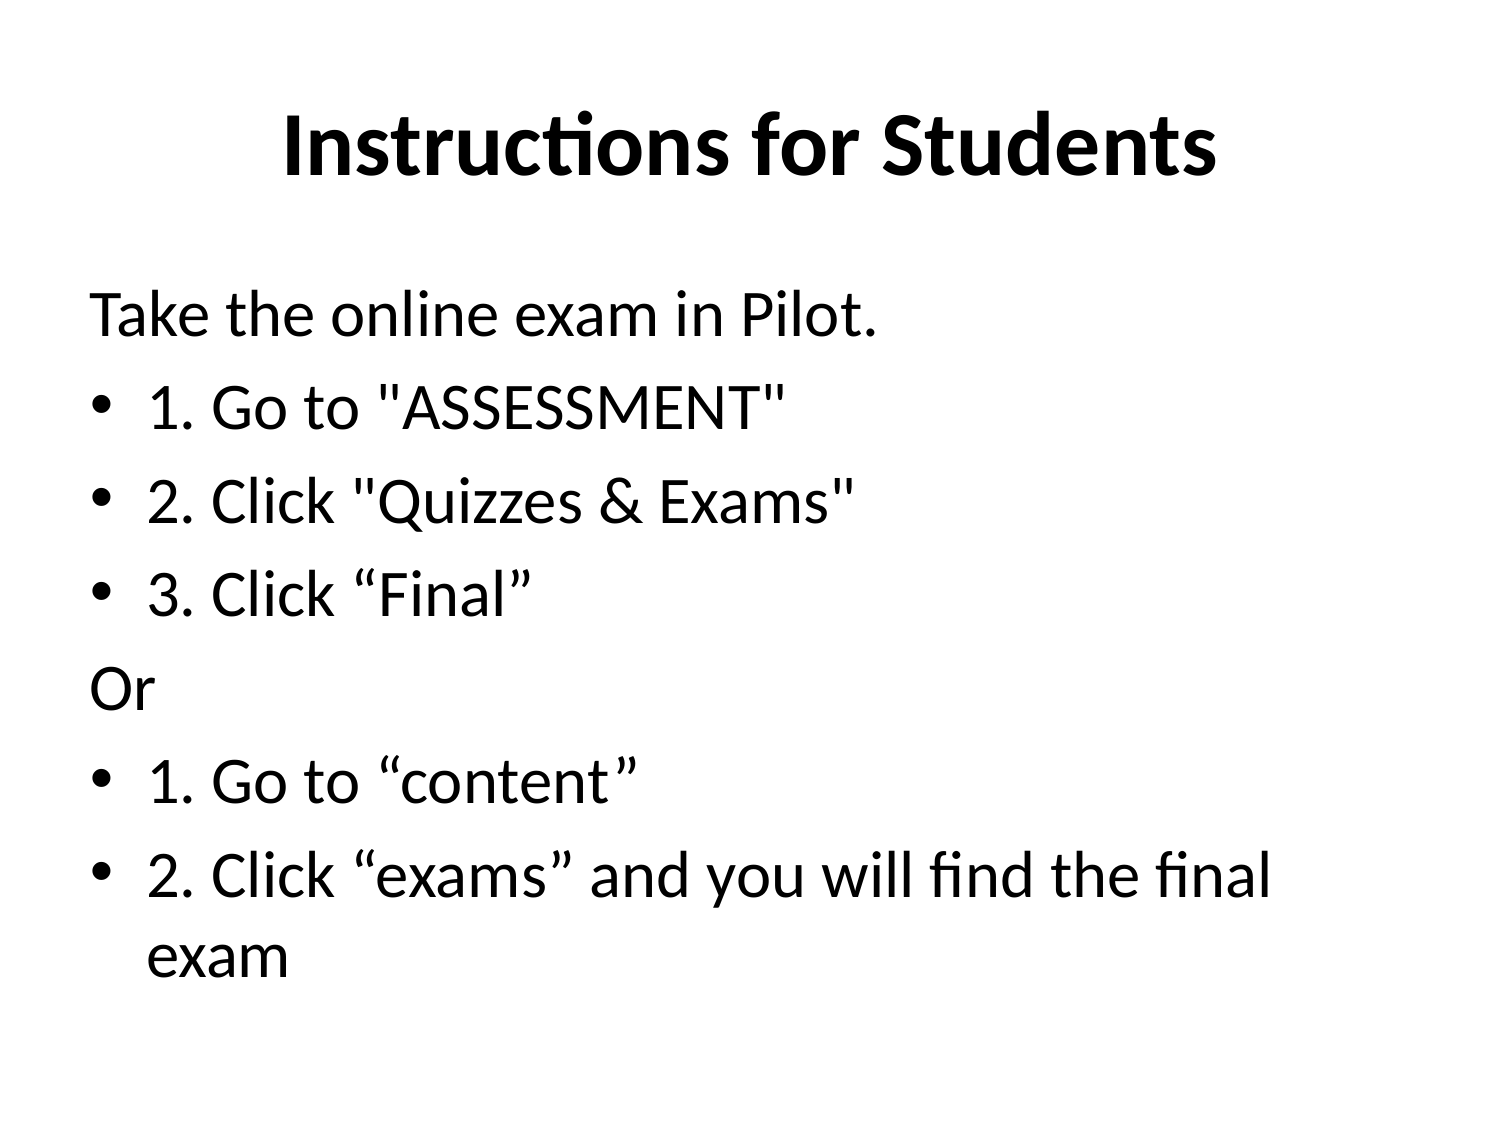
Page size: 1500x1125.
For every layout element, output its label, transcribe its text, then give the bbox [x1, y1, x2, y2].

list Take the online exam in Pilot. 1. Go to "ASSESSMENT" 2. Click "Quizzes & Exams" 3. Click “Final” Or 1. Go to “content” 2. Click “exams” and you will find the final exam [75, 262, 1425, 1005]
title Instructions for Students [75, 45, 1425, 233]
